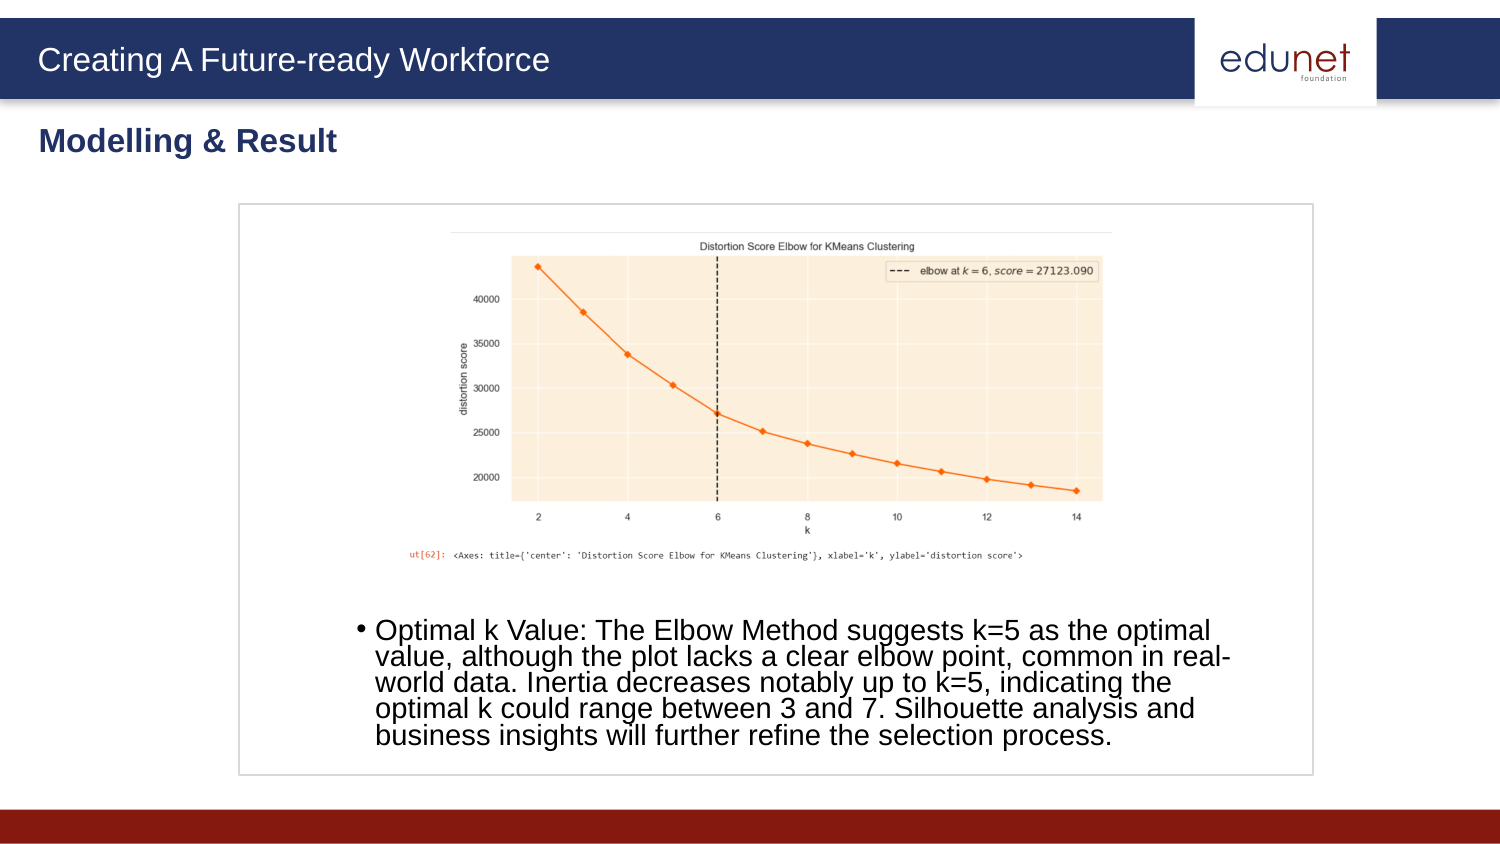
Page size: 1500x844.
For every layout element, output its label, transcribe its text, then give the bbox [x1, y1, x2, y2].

text_box Optimal k Value: The Elbow Method suggests k=5 as the optimal value, although the plot lacks a clear elbow point, common in real-world data. Inertia decreases notably up to k=5, indicating the optimal k could range between 3 and 7. Silhouette analysis and business insights will further refine the selection process. [320, 616, 1269, 754]
text_box [238, 203, 1314, 776]
picture [1215, 38, 1356, 86]
text_box Modelling & Result [23, 112, 750, 167]
picture [410, 232, 1112, 563]
